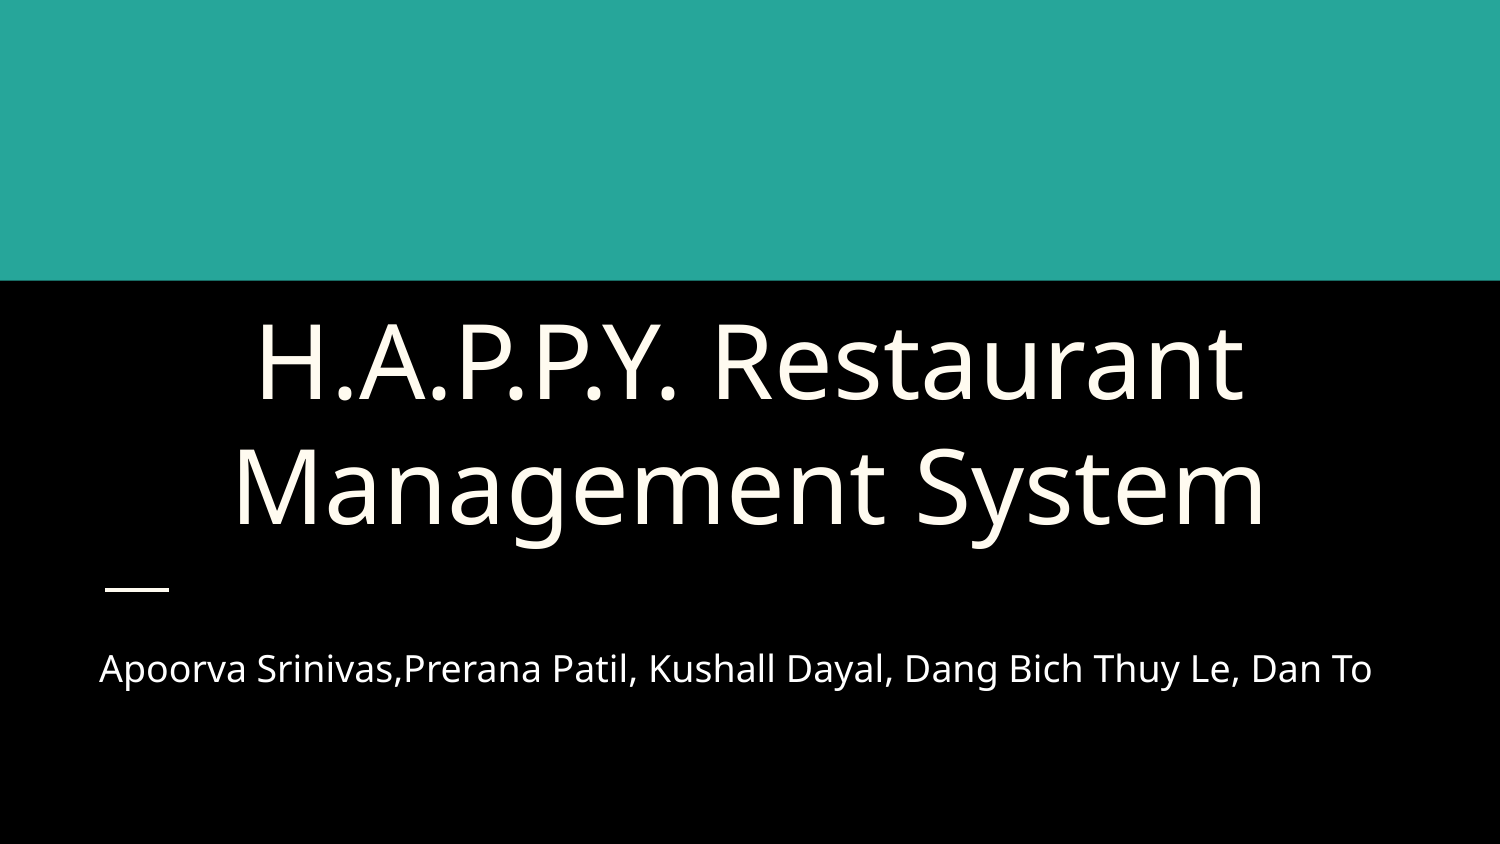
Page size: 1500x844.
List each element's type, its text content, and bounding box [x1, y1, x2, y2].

subtitle Apoorva Srinivas,Prerana Patil, Kushall Dayal, Dang Bich Thuy Le, Dan To [84, 630, 1416, 760]
title H.A.P.P.Y. Restaurant Management System [84, 310, 1416, 561]
